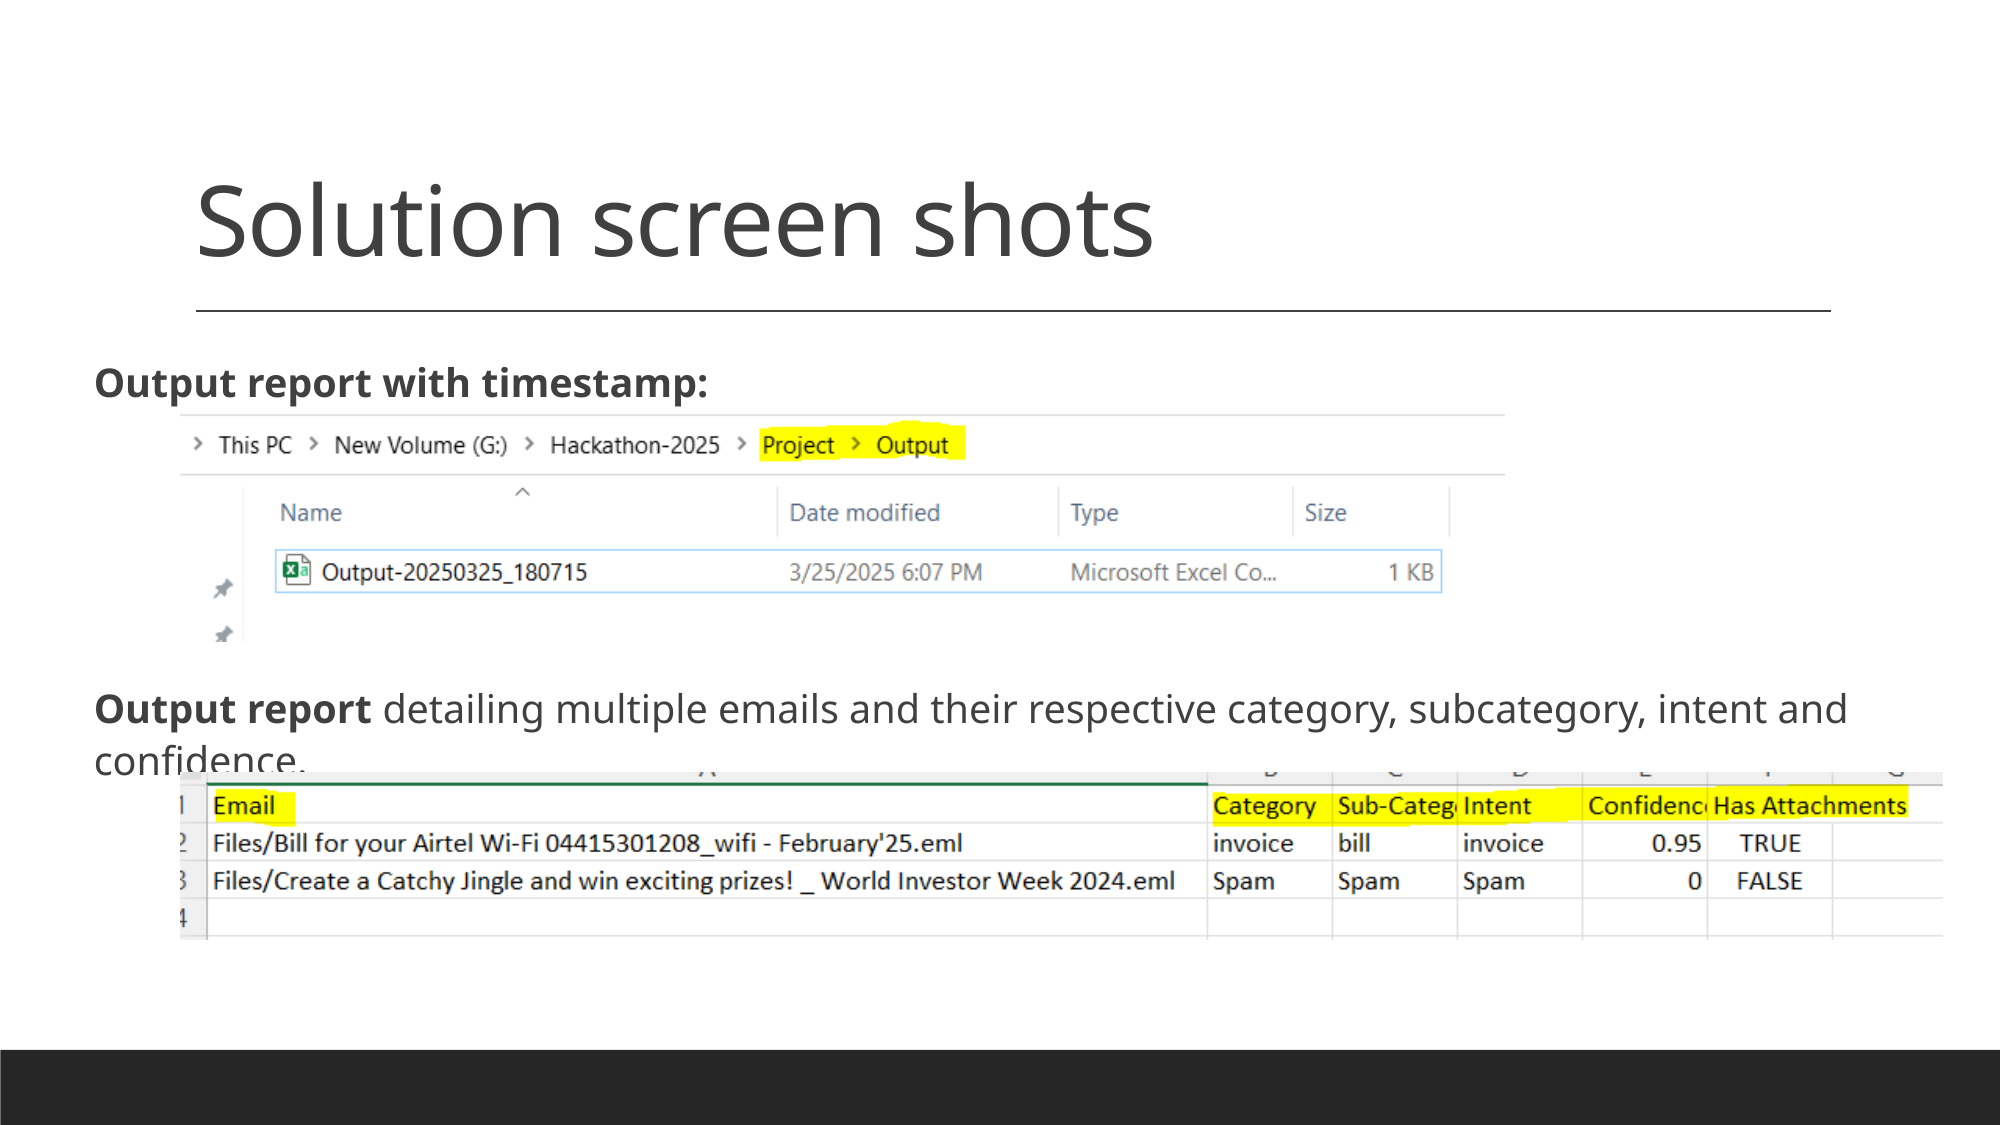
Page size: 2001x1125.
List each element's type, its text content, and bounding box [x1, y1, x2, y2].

title Solution screen shots [180, 47, 1830, 285]
picture [179, 772, 1943, 941]
picture [179, 413, 1506, 643]
list Output report with timestamp: Output report detailing multiple emails and their respective category, subcategory, intent and confidence. [78, 345, 1967, 1063]
